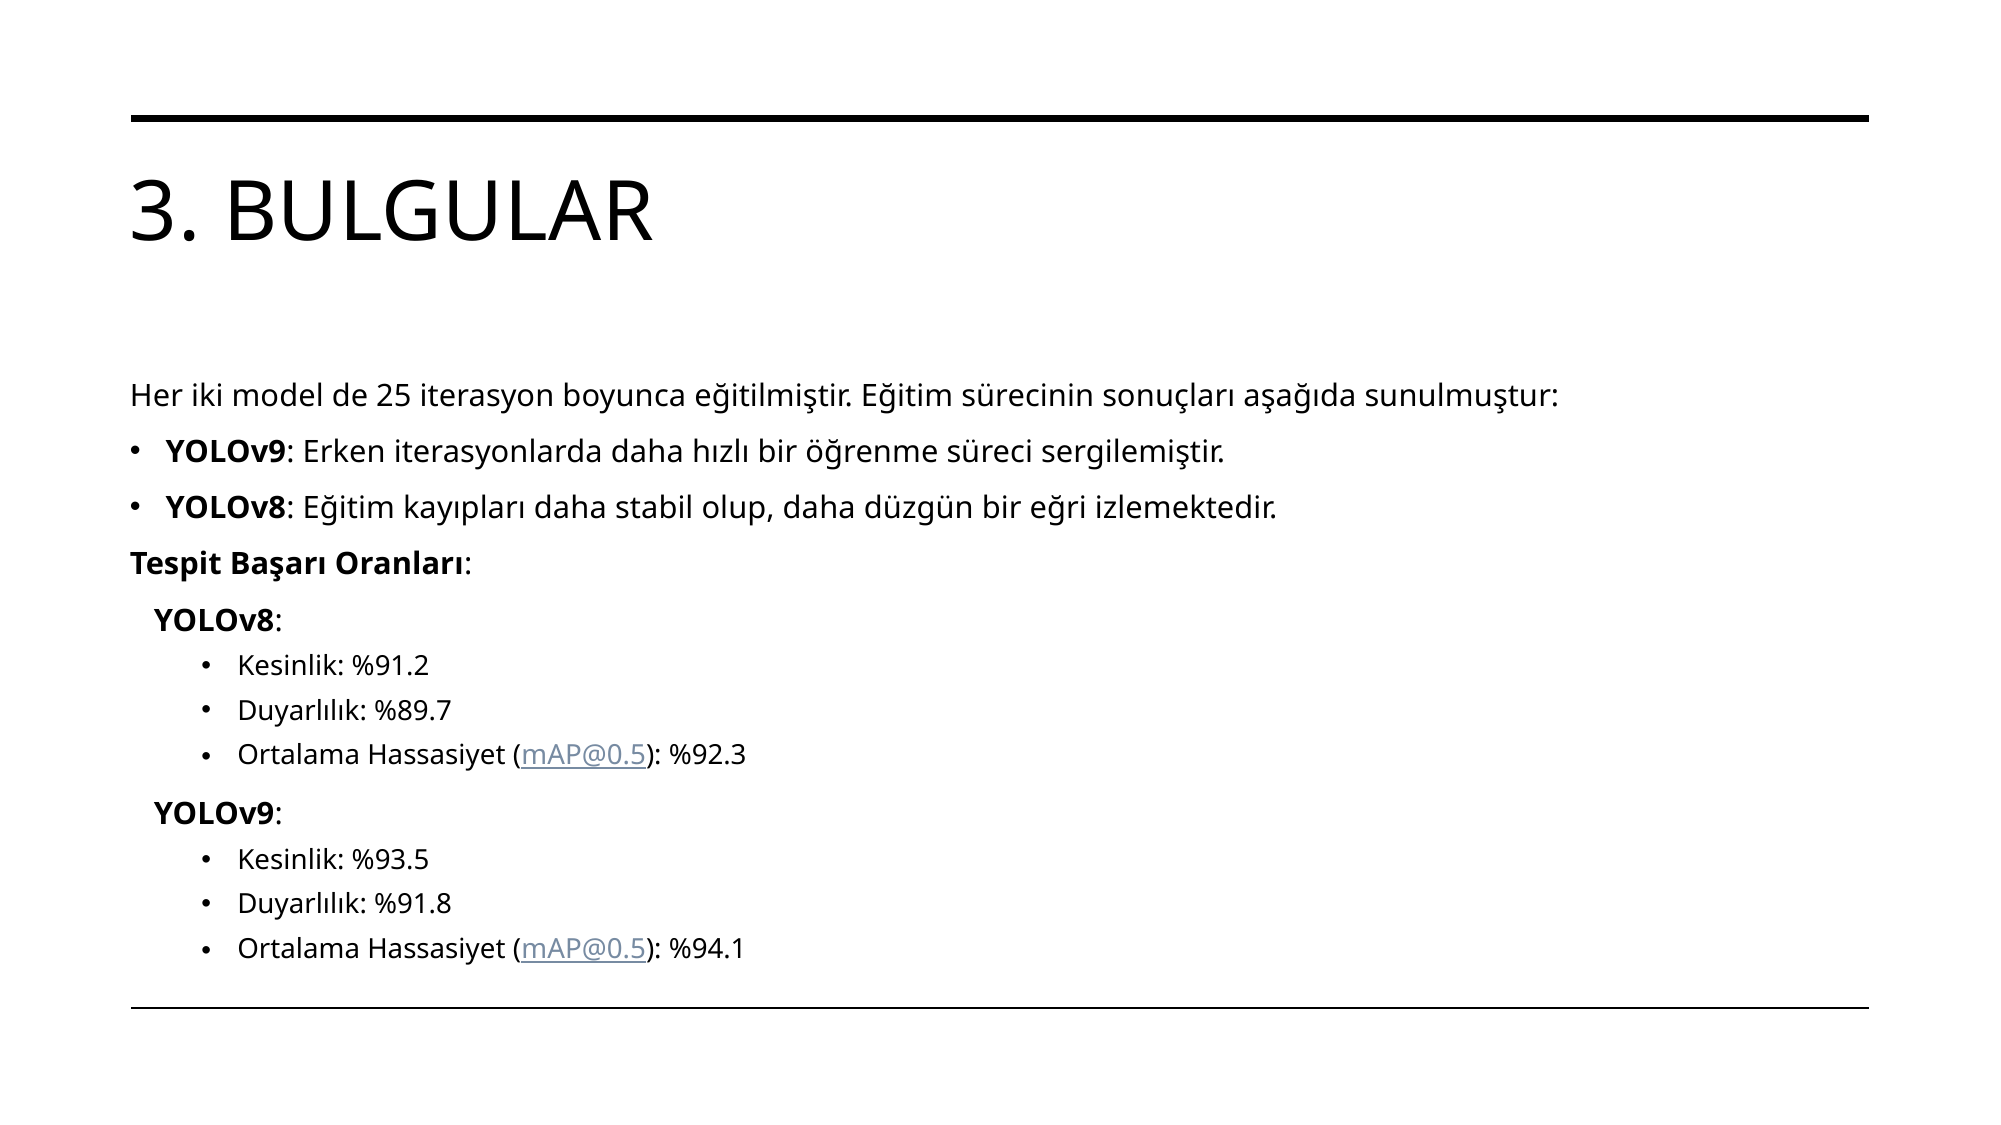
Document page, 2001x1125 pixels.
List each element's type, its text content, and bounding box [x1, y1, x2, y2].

title 3. Bulgular [114, 149, 1869, 364]
list Her iki model de 25 iterasyon boyunca eğitilmiştir. Eğitim sürecinin sonuçları aşağıda sunulmuştur: YOLOv9: Erken iterasyonlarda daha hızlı bir öğrenme süreci sergilemiştir. YOLOv8: Eğitim kayıpları daha stabil olup, daha düzgün bir eğri izlemektedir. Tespit Başarı Oranları: YOLOv8: Kesinlik: %91.2 Duyarlılık: %89.7 Ortalama Hassasiyet (mAP@0.5): %92.3 YOLOv9: Kesinlik: %93.5 Duyarlılık: %91.8 Ortalama Hassasiyet (mAP@0.5): %94.1 [114, 364, 1869, 978]
